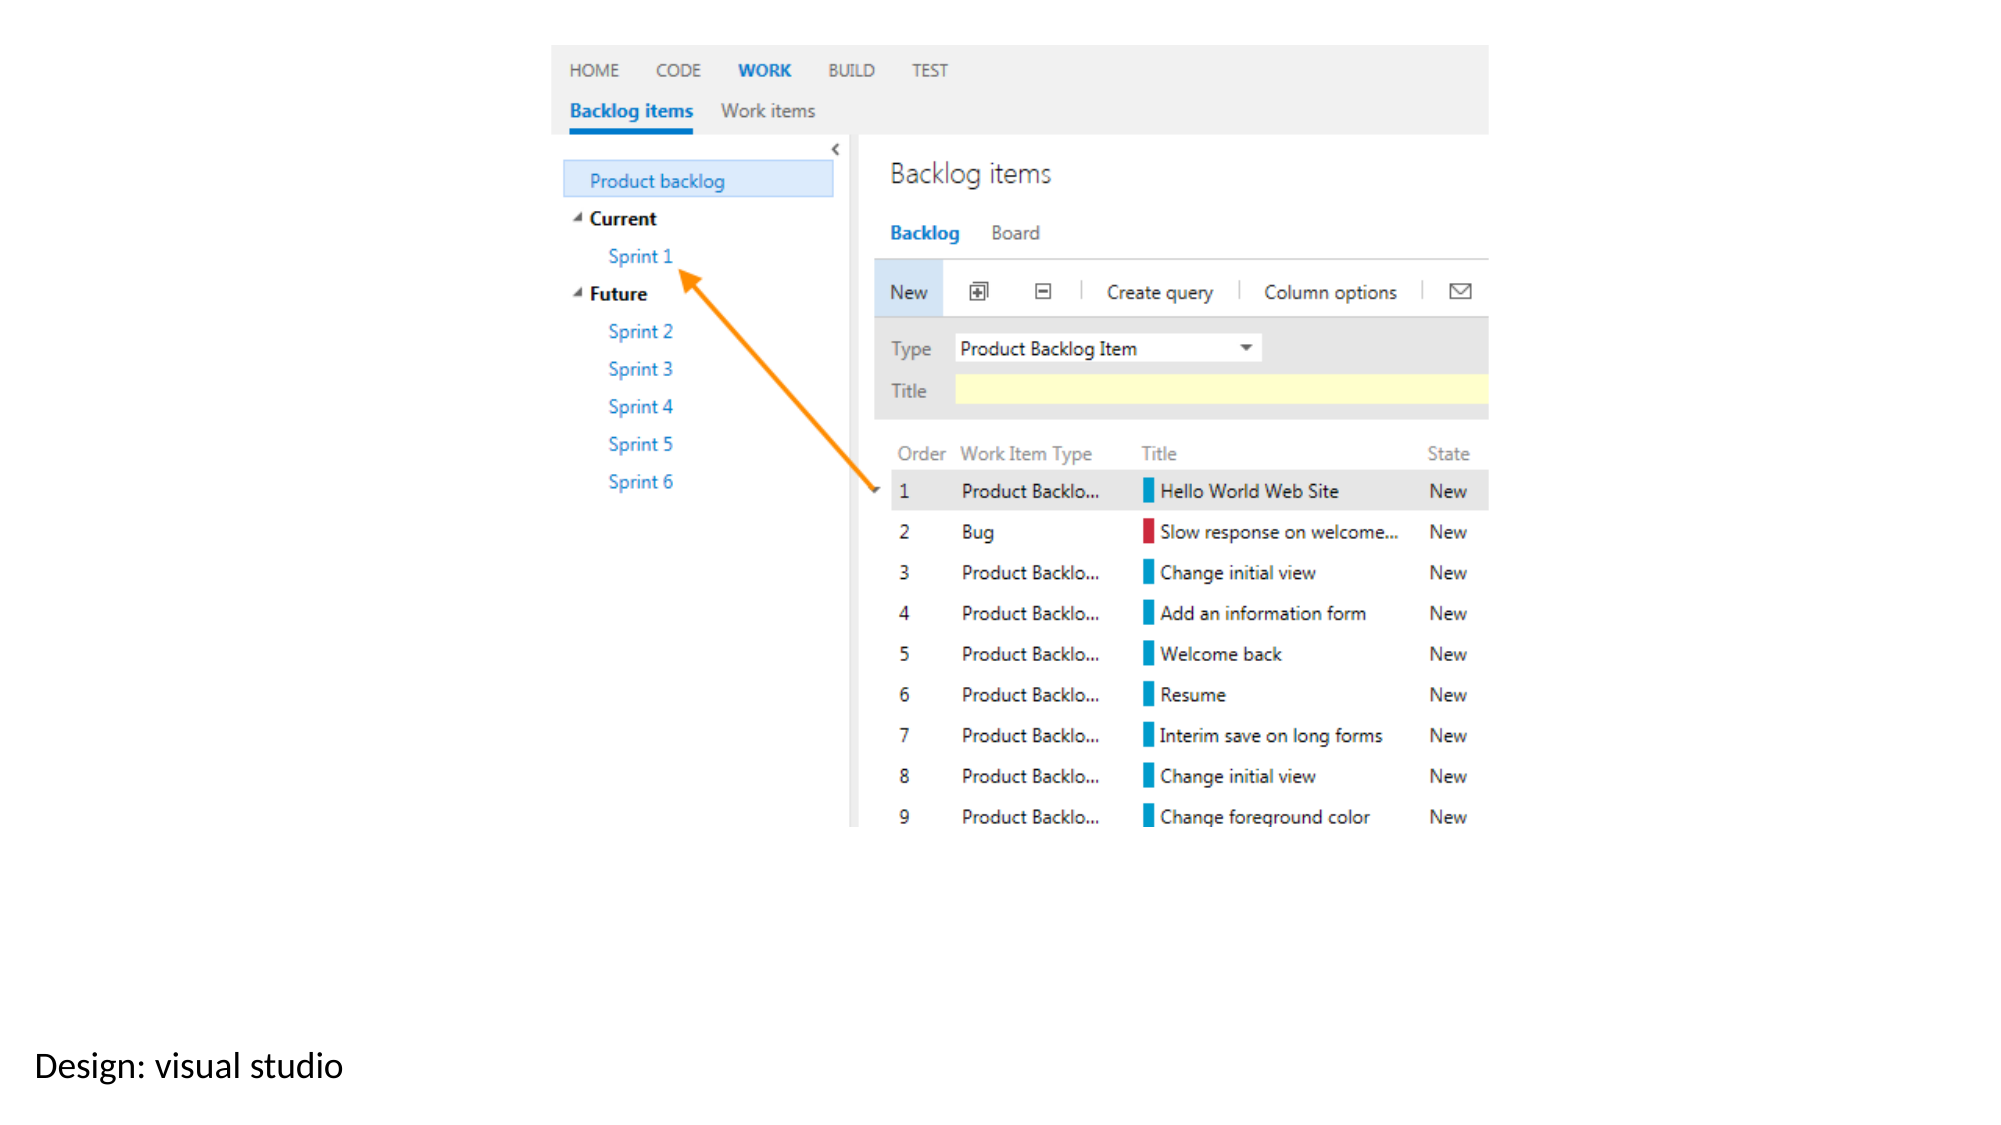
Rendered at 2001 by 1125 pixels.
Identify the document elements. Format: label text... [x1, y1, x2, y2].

text_box [551, 45, 1489, 827]
text_box Design: visual studio [32, 1038, 348, 1086]
